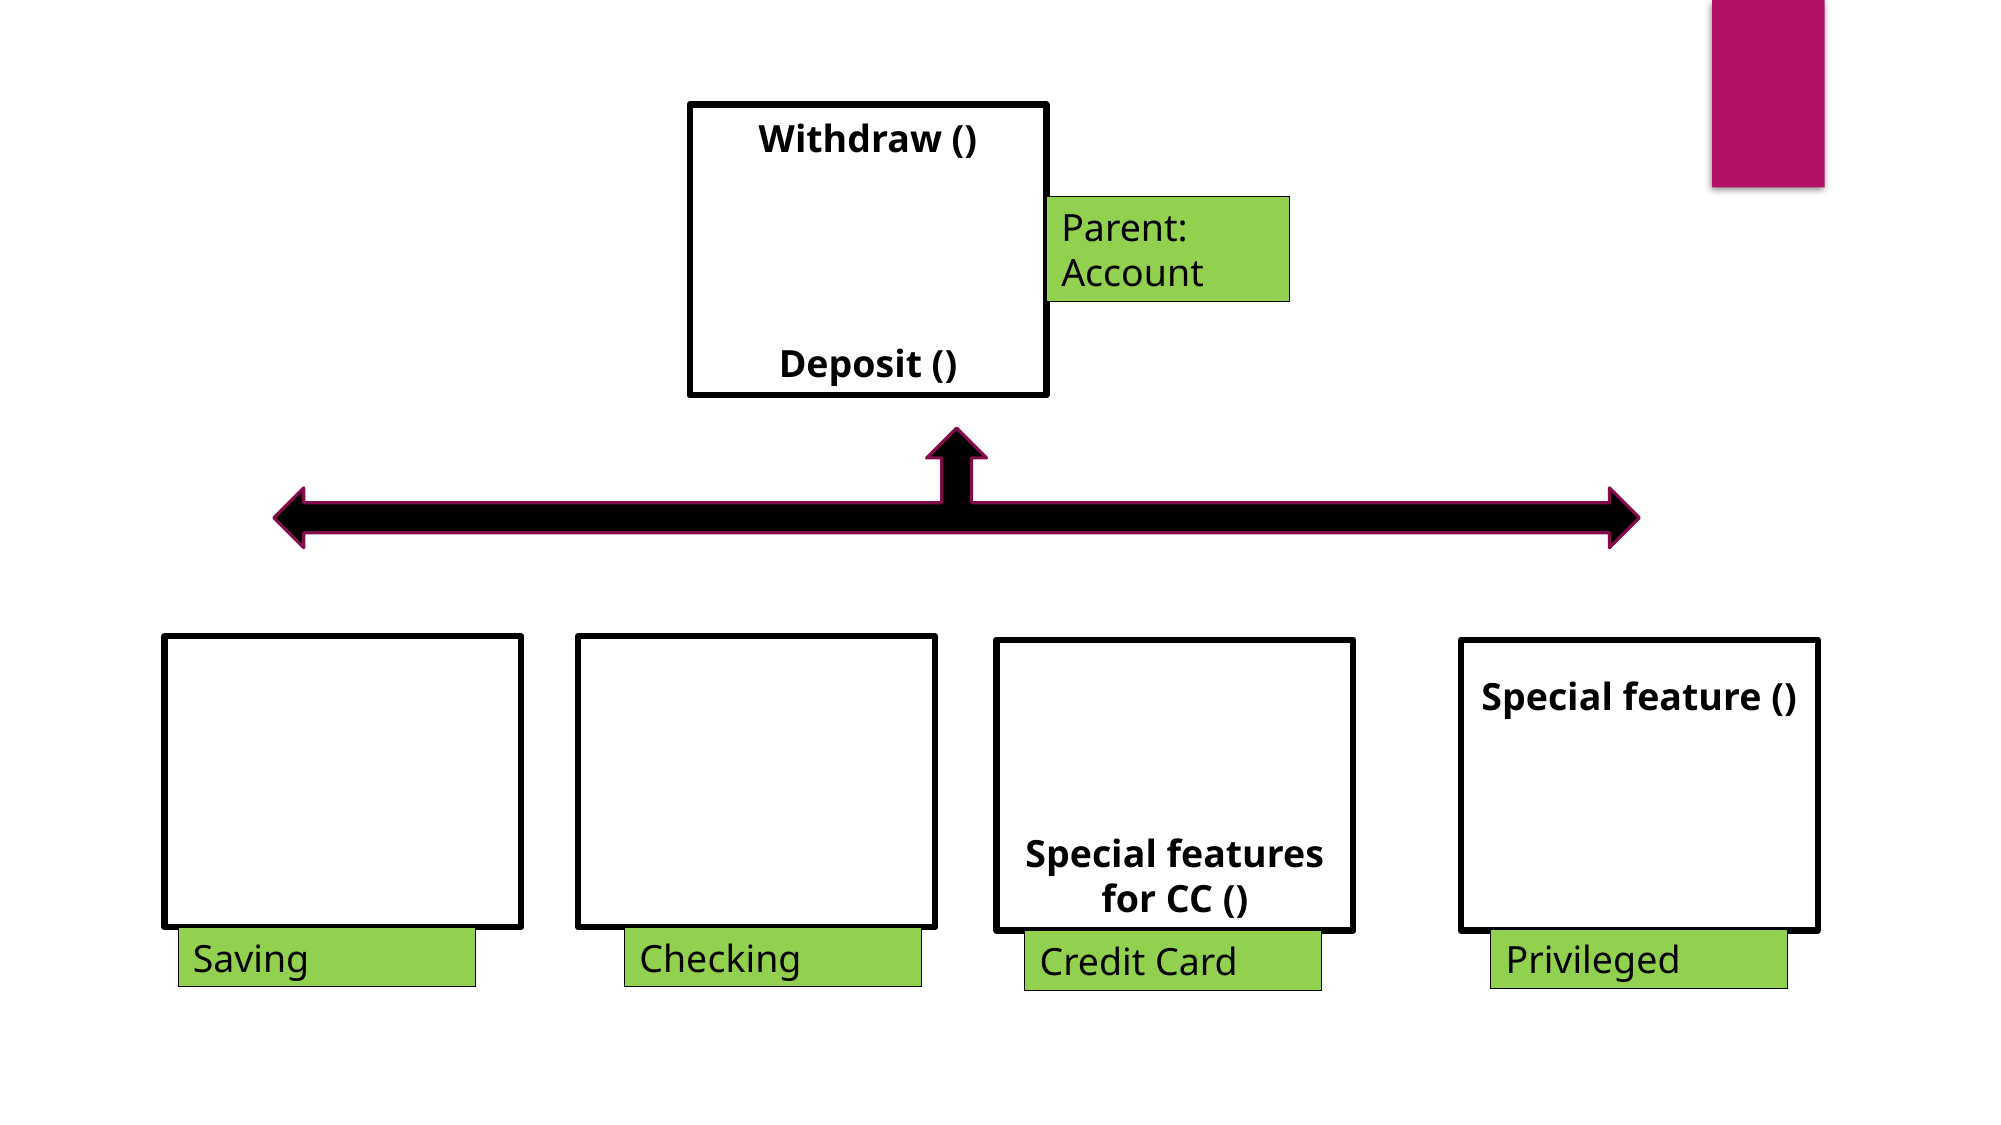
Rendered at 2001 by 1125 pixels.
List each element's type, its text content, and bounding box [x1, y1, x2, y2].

text_box Privileged [1490, 929, 1788, 989]
text_box Withdraw () Deposit () [688, 103, 1048, 397]
text_box [577, 635, 937, 929]
text_box Special feature () [1459, 638, 1819, 932]
text_box [272, 426, 1641, 550]
text_box [163, 635, 523, 929]
text_box Credit Card [1024, 930, 1322, 991]
text_box Parent: Account [1046, 196, 1290, 302]
text_box Checking [624, 927, 922, 987]
text_box Special features for CC () [995, 638, 1355, 932]
text_box Saving [178, 927, 476, 987]
